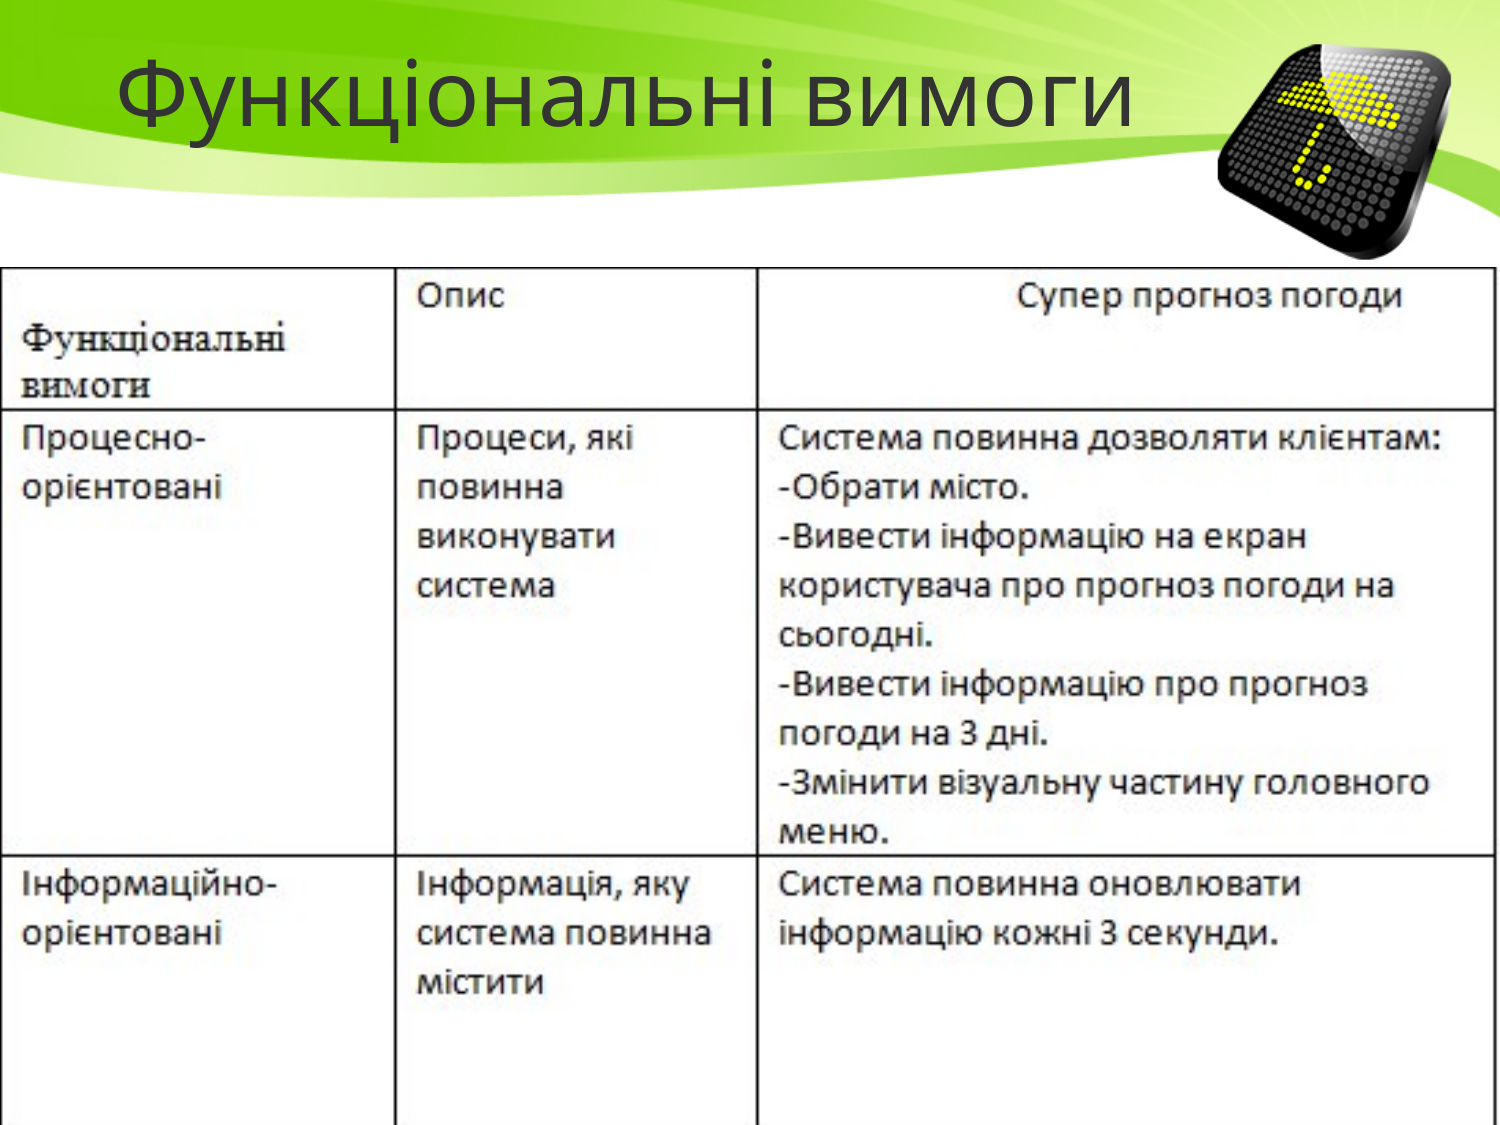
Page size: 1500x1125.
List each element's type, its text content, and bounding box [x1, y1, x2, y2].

picture [0, 0, 1500, 267]
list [0, 267, 1500, 1125]
title Функціональні вимоги [100, 30, 1301, 149]
